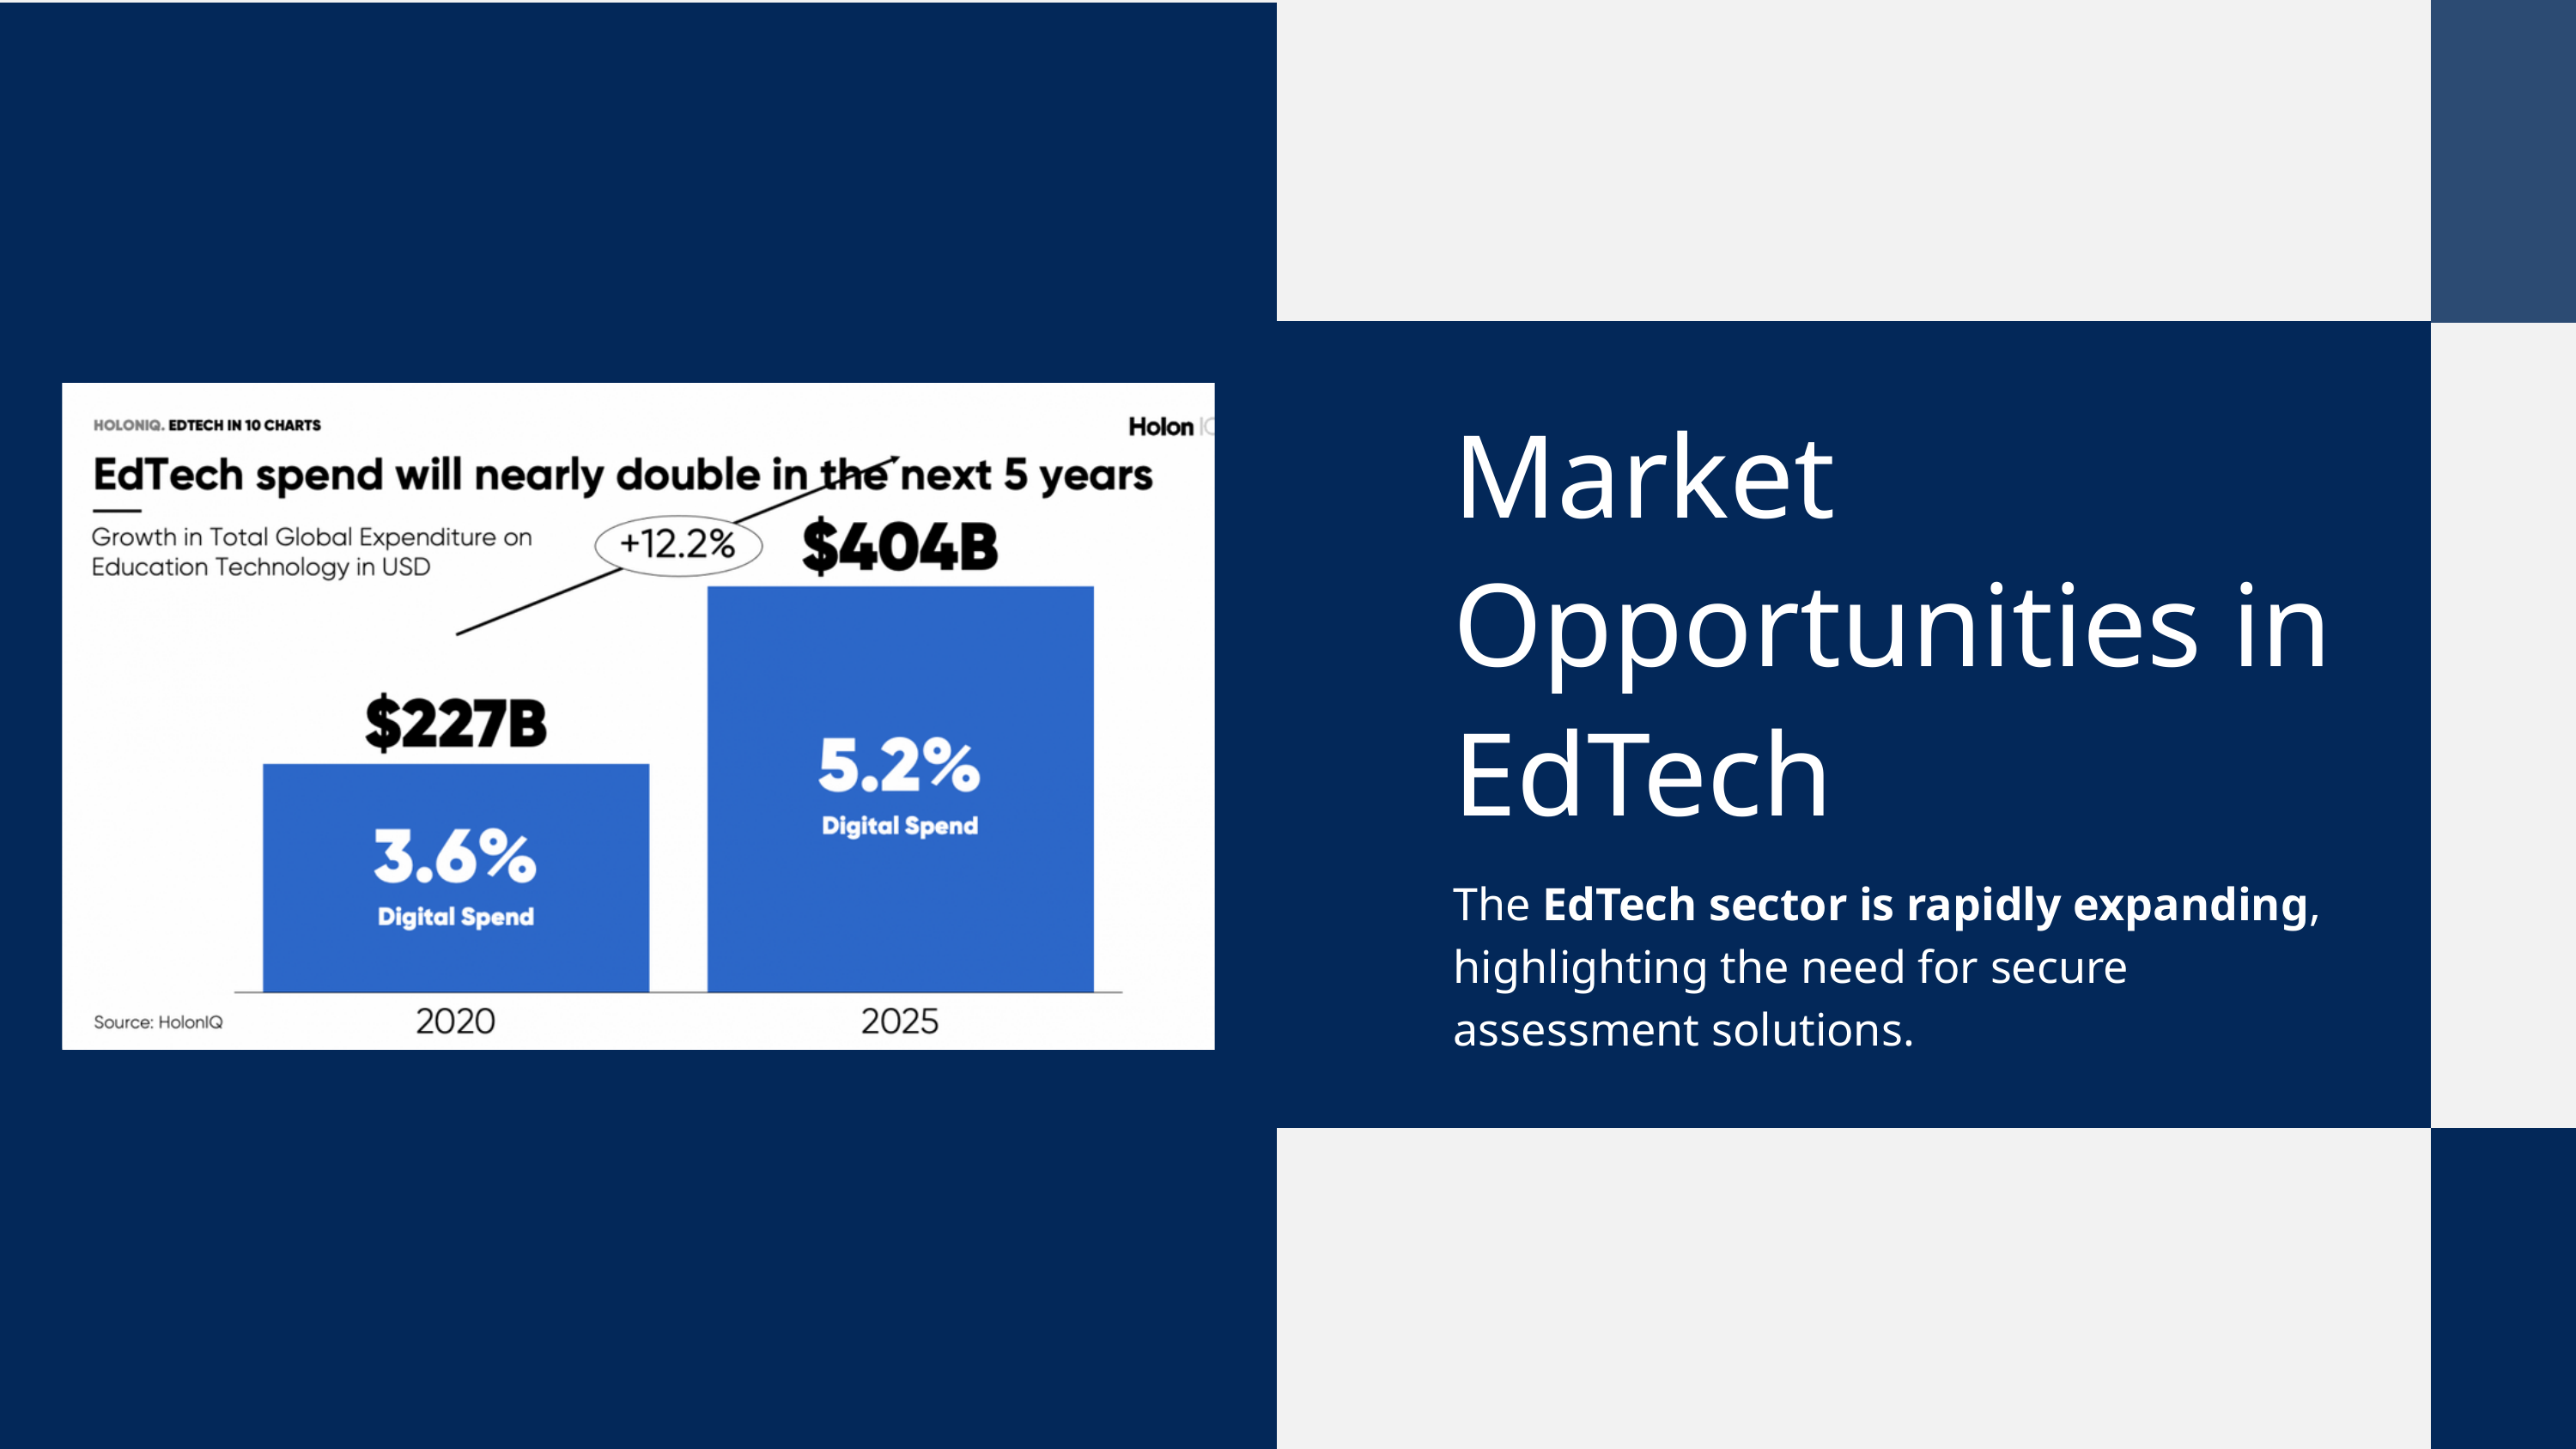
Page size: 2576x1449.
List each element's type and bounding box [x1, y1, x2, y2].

text_box [2430, 0, 2576, 324]
text_box [1453, 398, 2343, 1050]
text_box [1276, 320, 2432, 1128]
text_box [2430, 1127, 2576, 1449]
text_box [0, 2, 1278, 1449]
